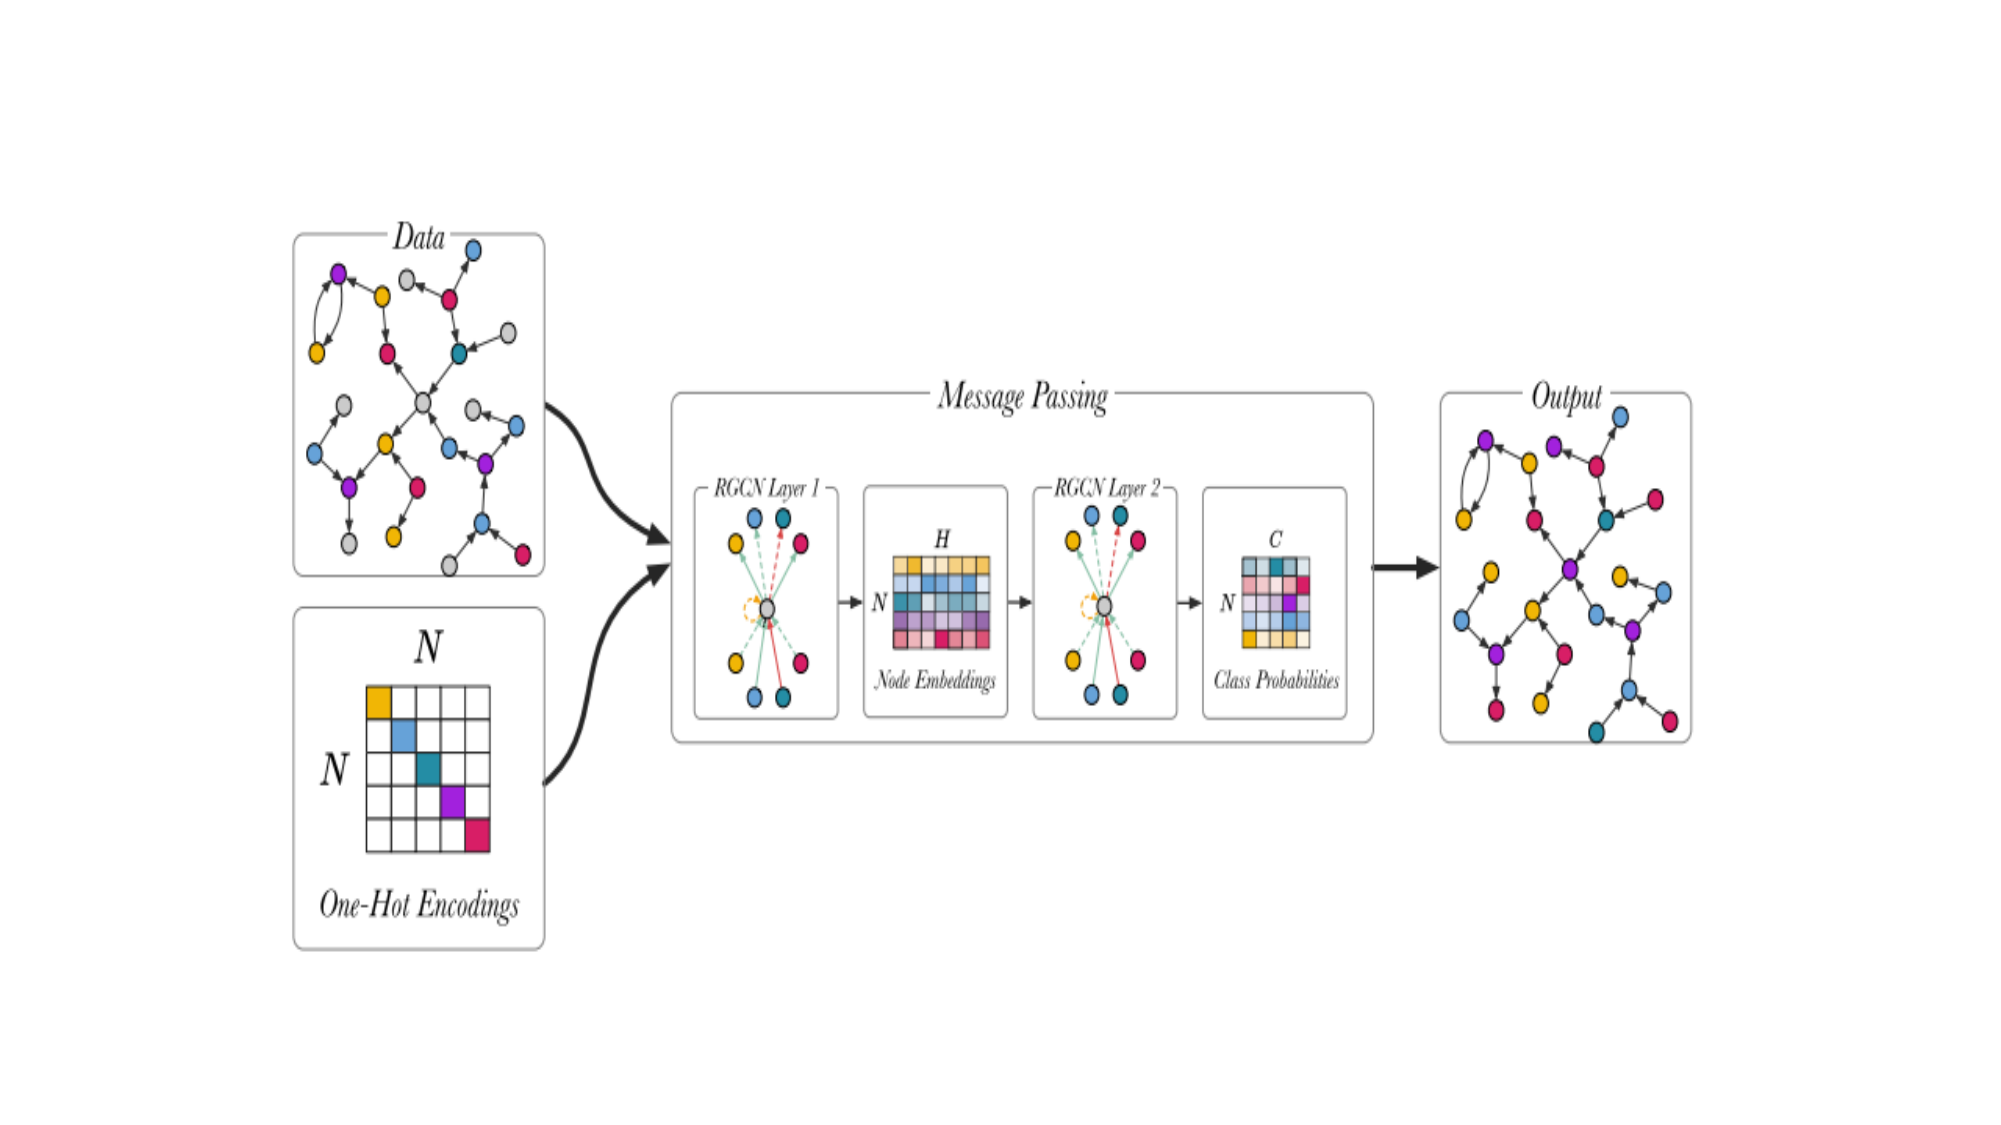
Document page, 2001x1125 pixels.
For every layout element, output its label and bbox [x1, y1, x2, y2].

picture [255, 178, 1745, 954]
